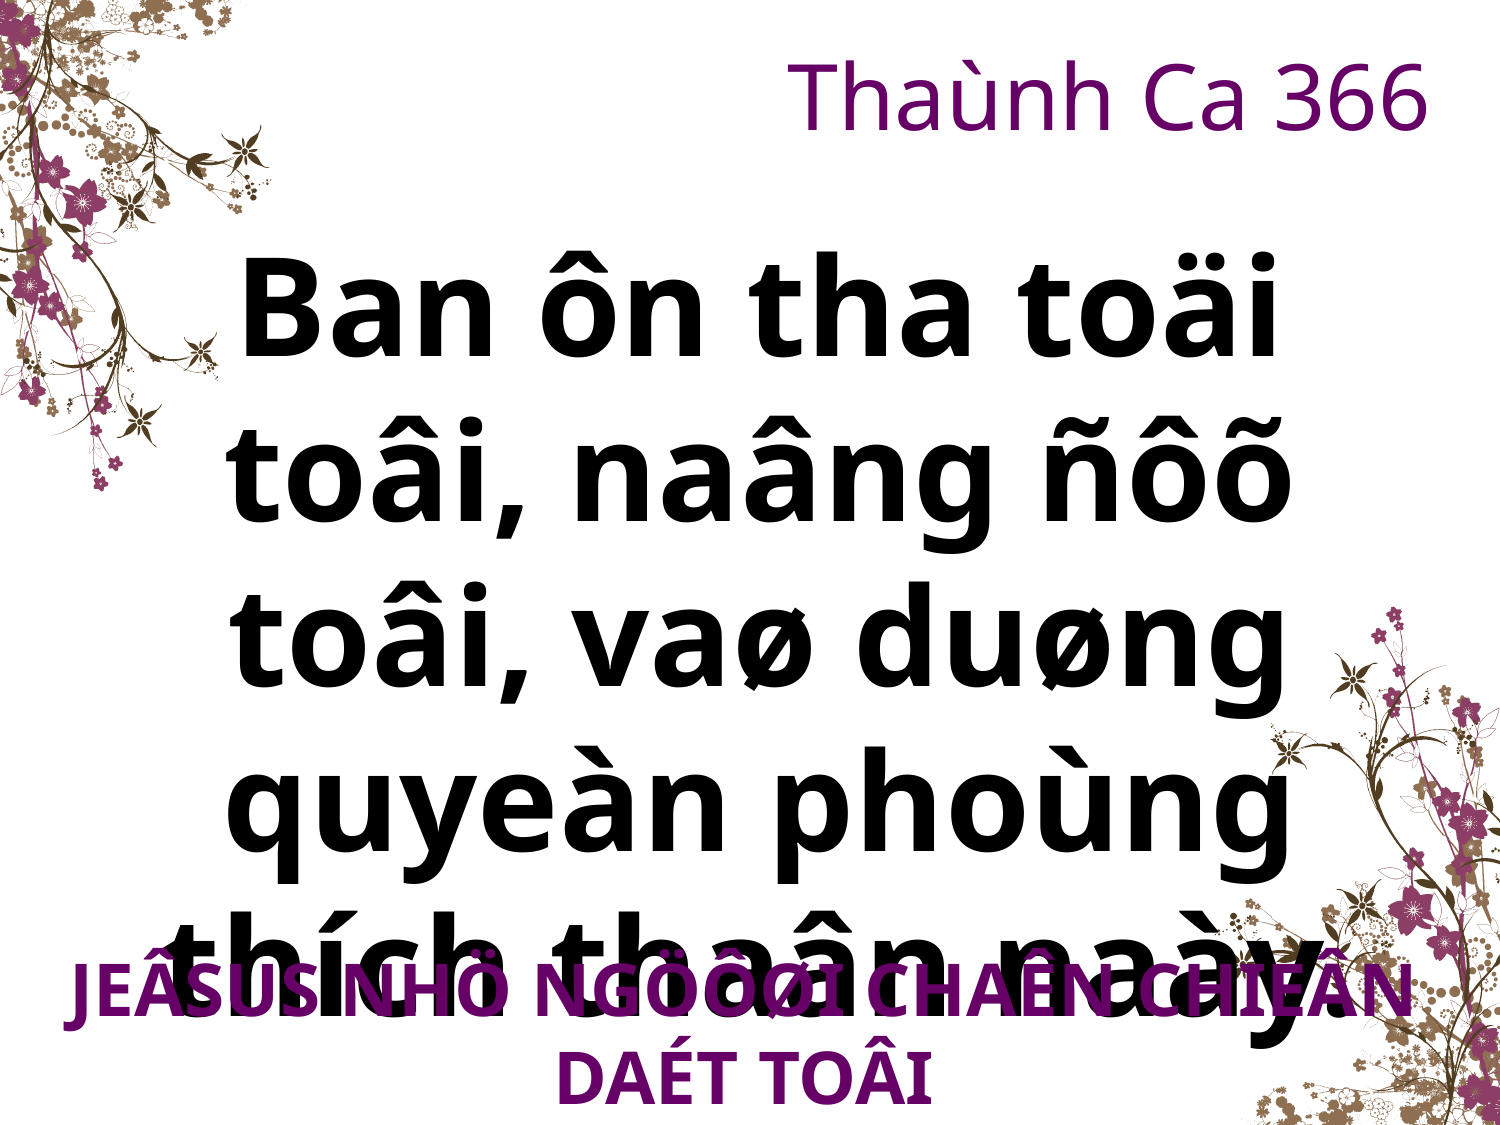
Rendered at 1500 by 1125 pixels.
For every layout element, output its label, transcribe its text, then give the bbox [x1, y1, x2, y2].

picture [1203, 398, 1500, 1125]
picture [0, 0, 282, 689]
text_box Thaùnh Ca 366 [737, 37, 1482, 150]
text_box Ban ôn tha toäi toâi, naâng ñôõ toâi, vaø duøng quyeàn phoùng thích thaân naày. [144, 211, 1376, 975]
text_box JEÂSUS NHÖ NGÖÔØI CHAÊN CHIEÂN DAÉT TOÂI [0, 975, 1488, 1088]
